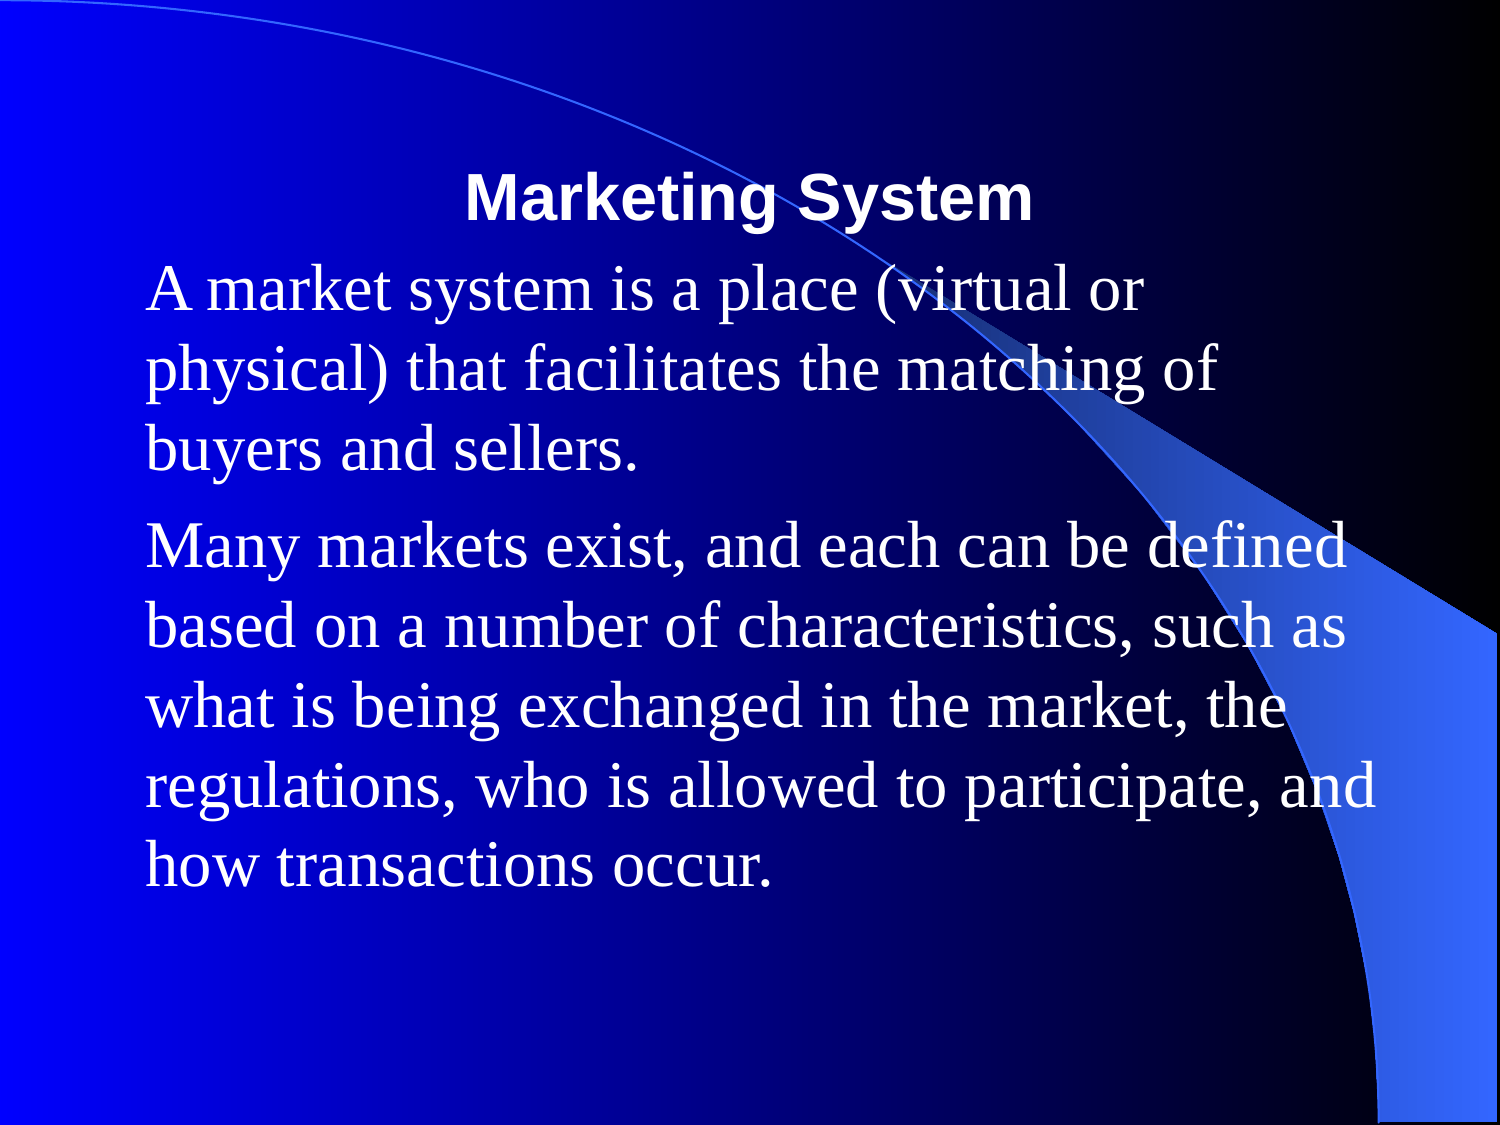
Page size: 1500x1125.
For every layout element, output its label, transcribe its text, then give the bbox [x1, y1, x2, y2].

list A market system is a place (virtual or physical) that facilitates the matching of buyers and sellers. Many markets exist, and each can be defined based on a number of characteristics, such as what is being exchanged in the market, the regulations, who is allowed to participate, and how transactions occur. [130, 236, 1406, 912]
title Marketing System [112, 99, 1388, 288]
